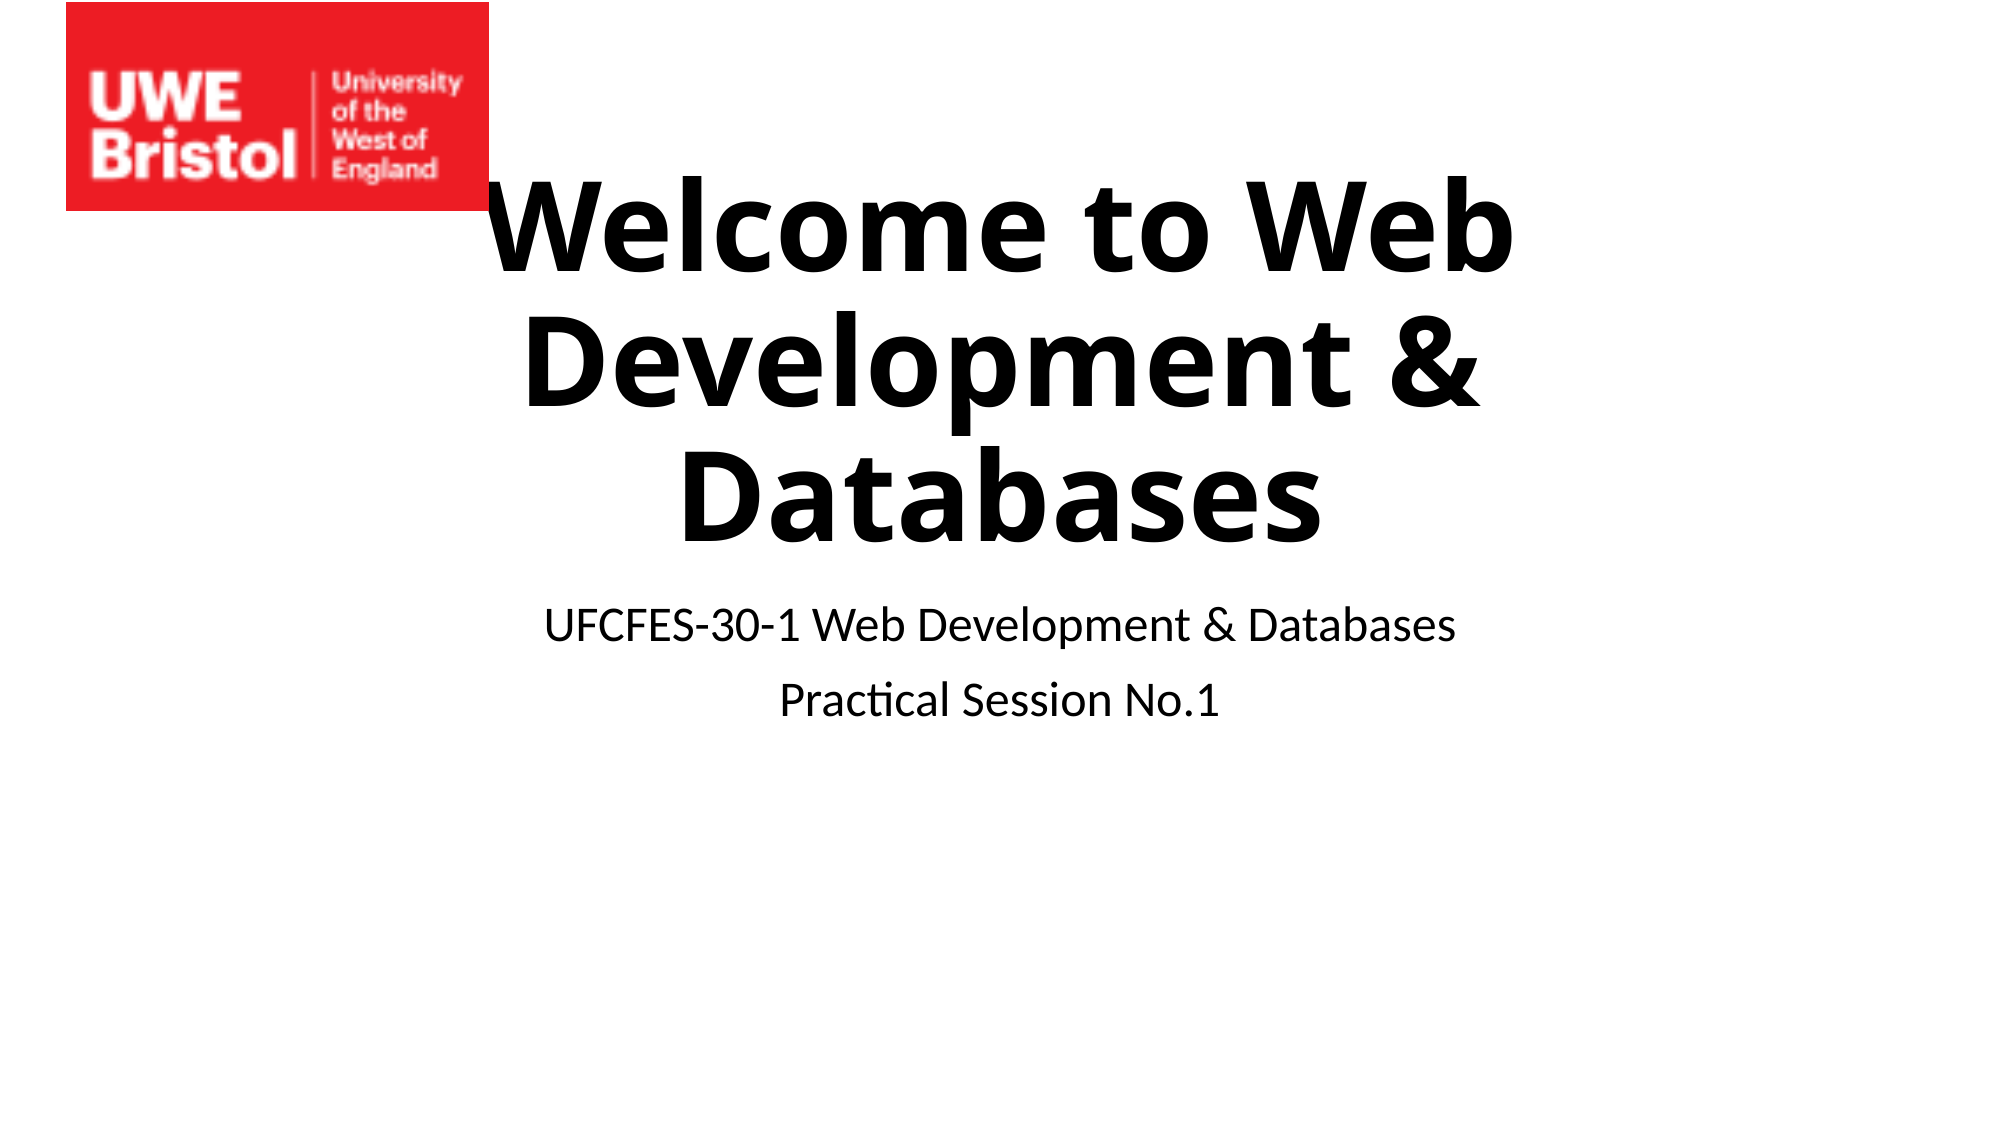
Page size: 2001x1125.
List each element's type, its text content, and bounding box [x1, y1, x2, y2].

title Welcome to Web Development & Databases [249, 184, 1750, 576]
subtitle UFCFES-30-1 Web Development & Databases Practical Session No.1 [249, 590, 1750, 863]
picture [66, 2, 489, 211]
